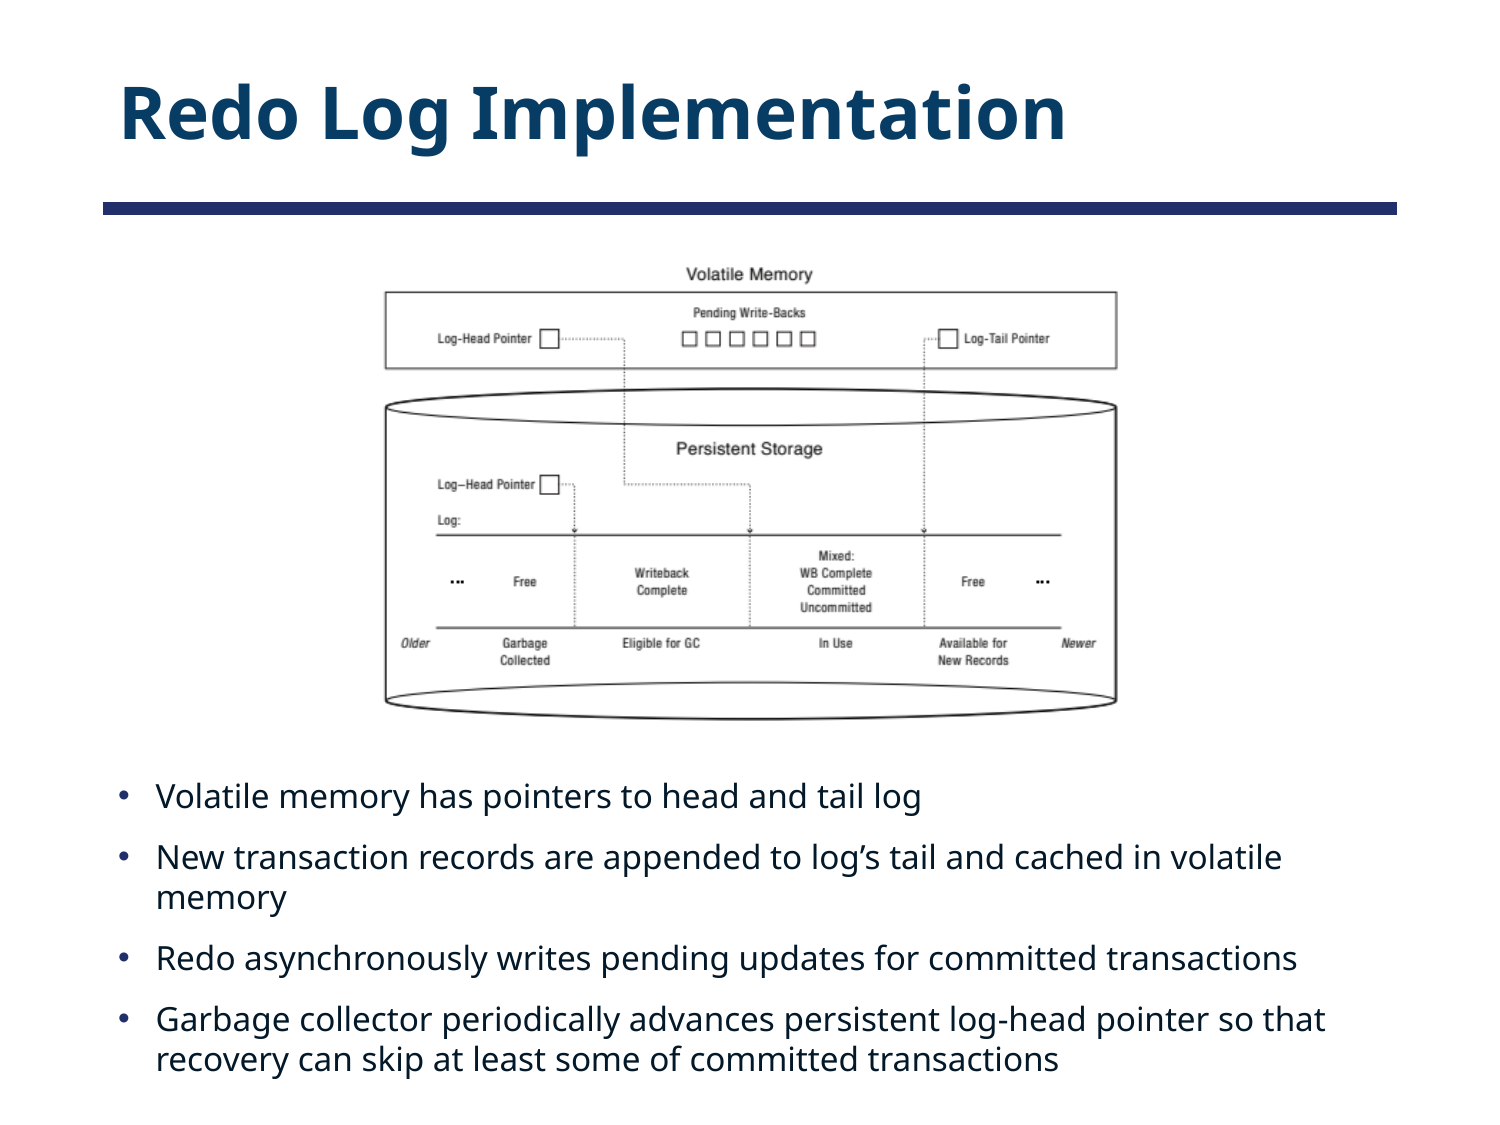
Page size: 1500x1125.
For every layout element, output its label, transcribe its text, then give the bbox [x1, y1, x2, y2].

list Volatile memory has pointers to head and tail log New transaction records are appended to log’s tail and cached in volatile memory Redo asynchronously writes pending updates for committed transactions Garbage collector periodically advances persistent log-head pointer so that recovery can skip at least some of committed transactions [103, 768, 1397, 1091]
title Redo Log Implementation [103, 34, 1397, 197]
picture [344, 246, 1156, 759]
